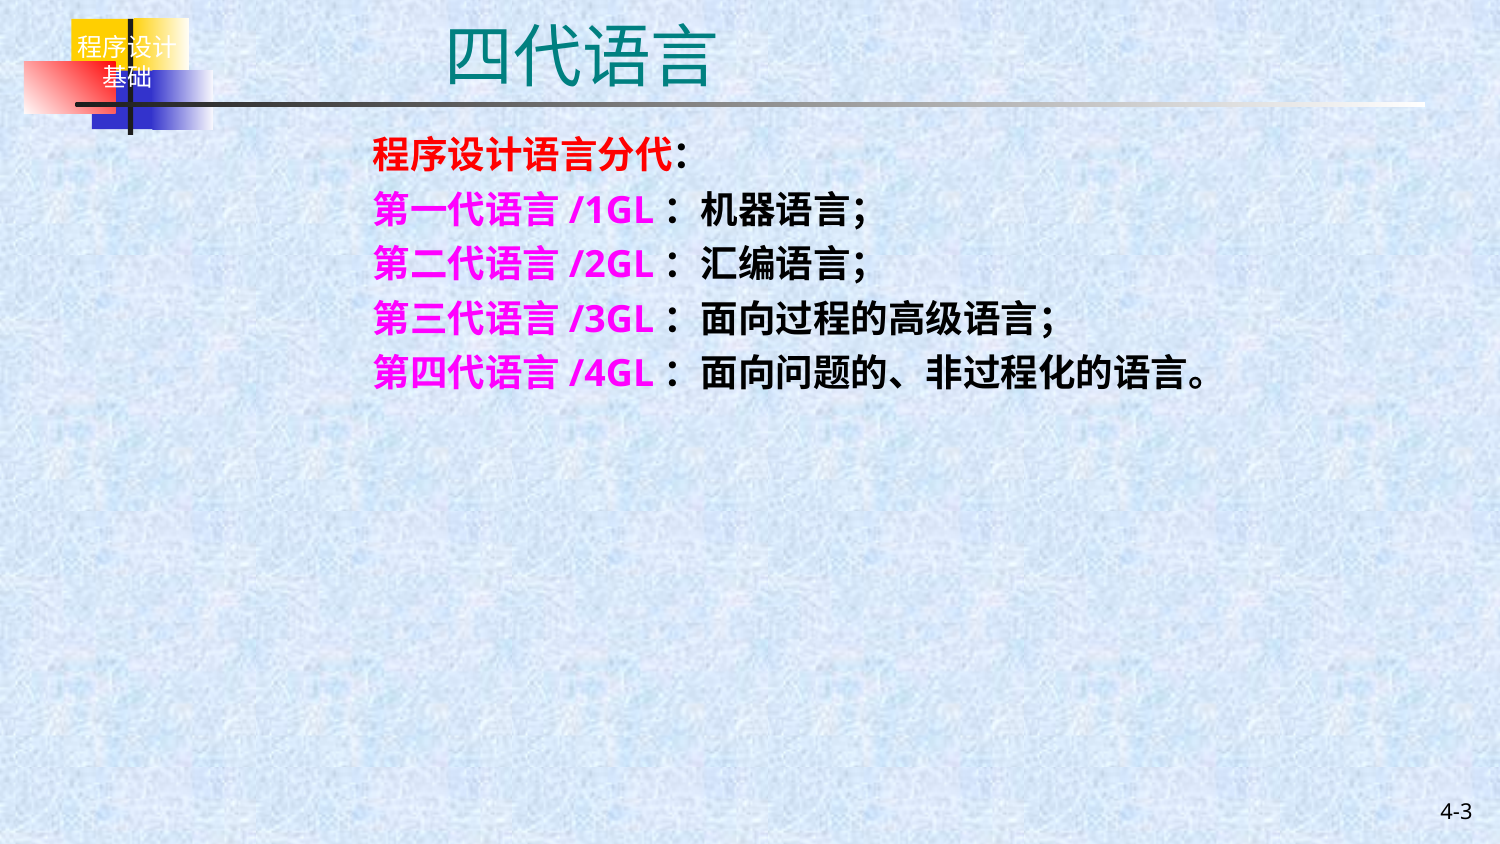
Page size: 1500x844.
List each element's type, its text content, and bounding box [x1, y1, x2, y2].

slide_number 4-3 [1305, 796, 1488, 835]
picture [0, 0, 1500, 844]
title 四代语言 [351, 9, 1149, 104]
text_box 程序设计语言分代： 第一代语言/1GL：机器语言； 第二代语言/2GL：汇编语言； 第三代语言/3GL：面向过程的高级语言； 第四代语言/4GL：面向问题的、非过程化的语言。 [357, 124, 1235, 402]
